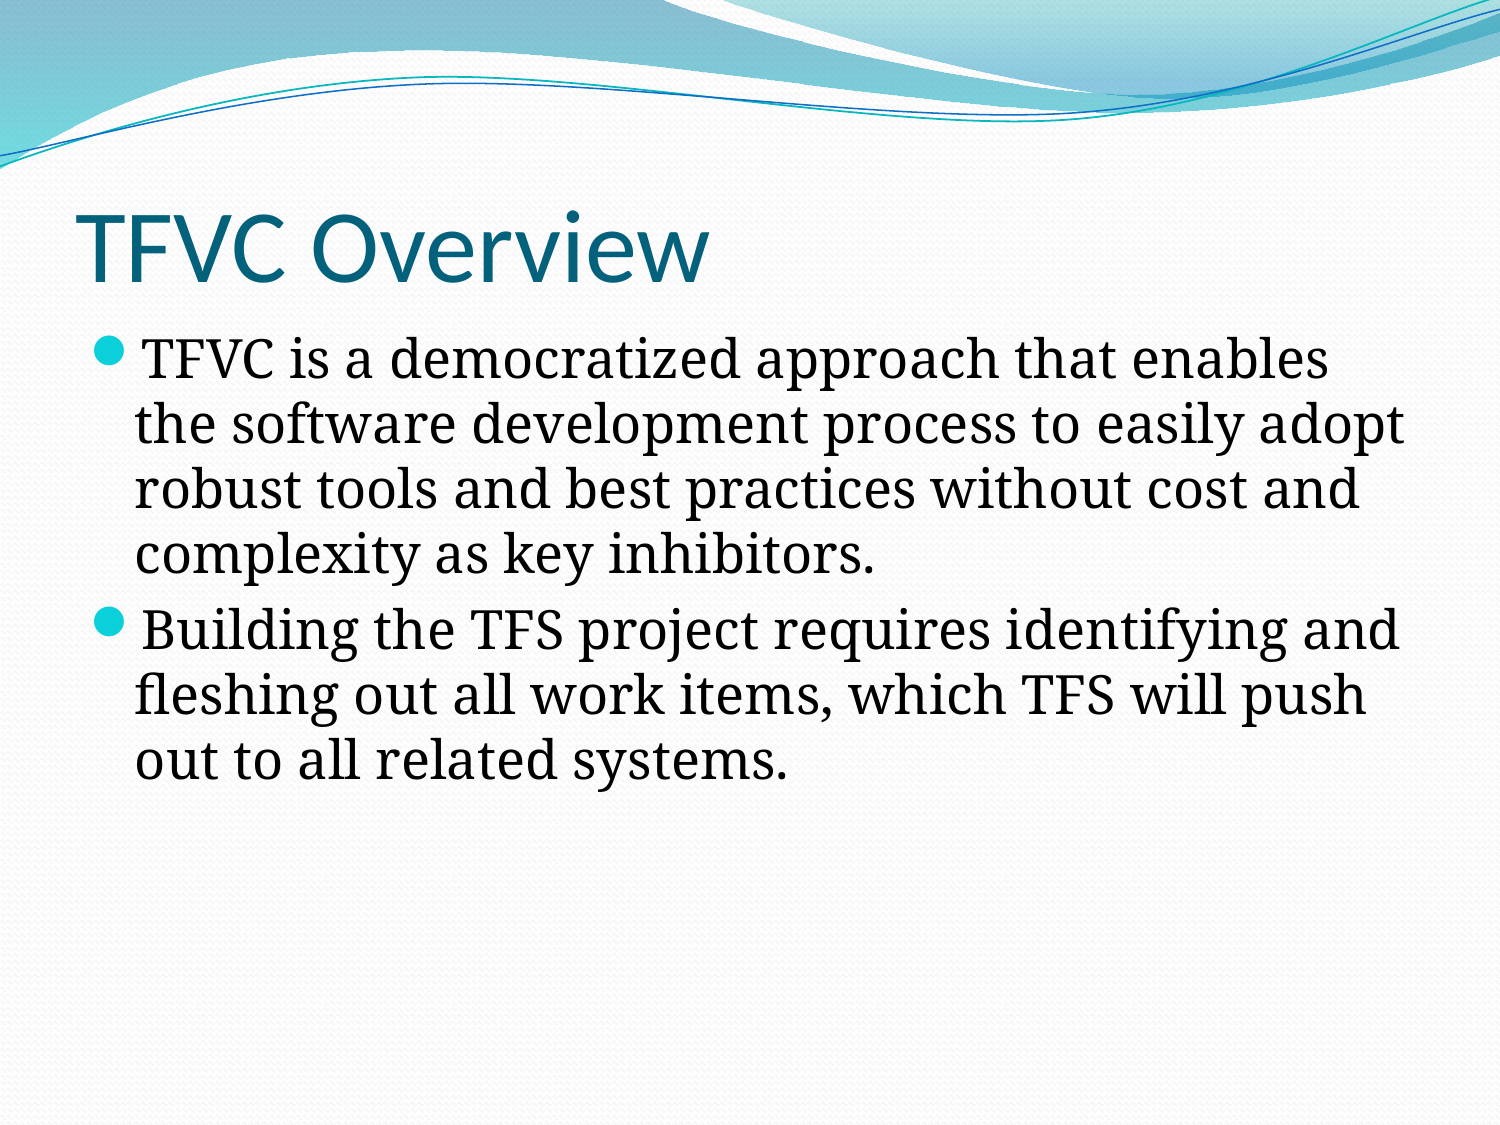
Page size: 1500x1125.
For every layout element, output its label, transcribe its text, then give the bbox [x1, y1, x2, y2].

title TFVC Overview [75, 115, 1425, 303]
list TFVC is a democratized approach that enables the software development process to easily adopt robust tools and best practices without cost and complexity as key inhibitors. Building the TFS project requires identifying and fleshing out all work items, which TFS will push out to all related systems. [75, 317, 1425, 1038]
